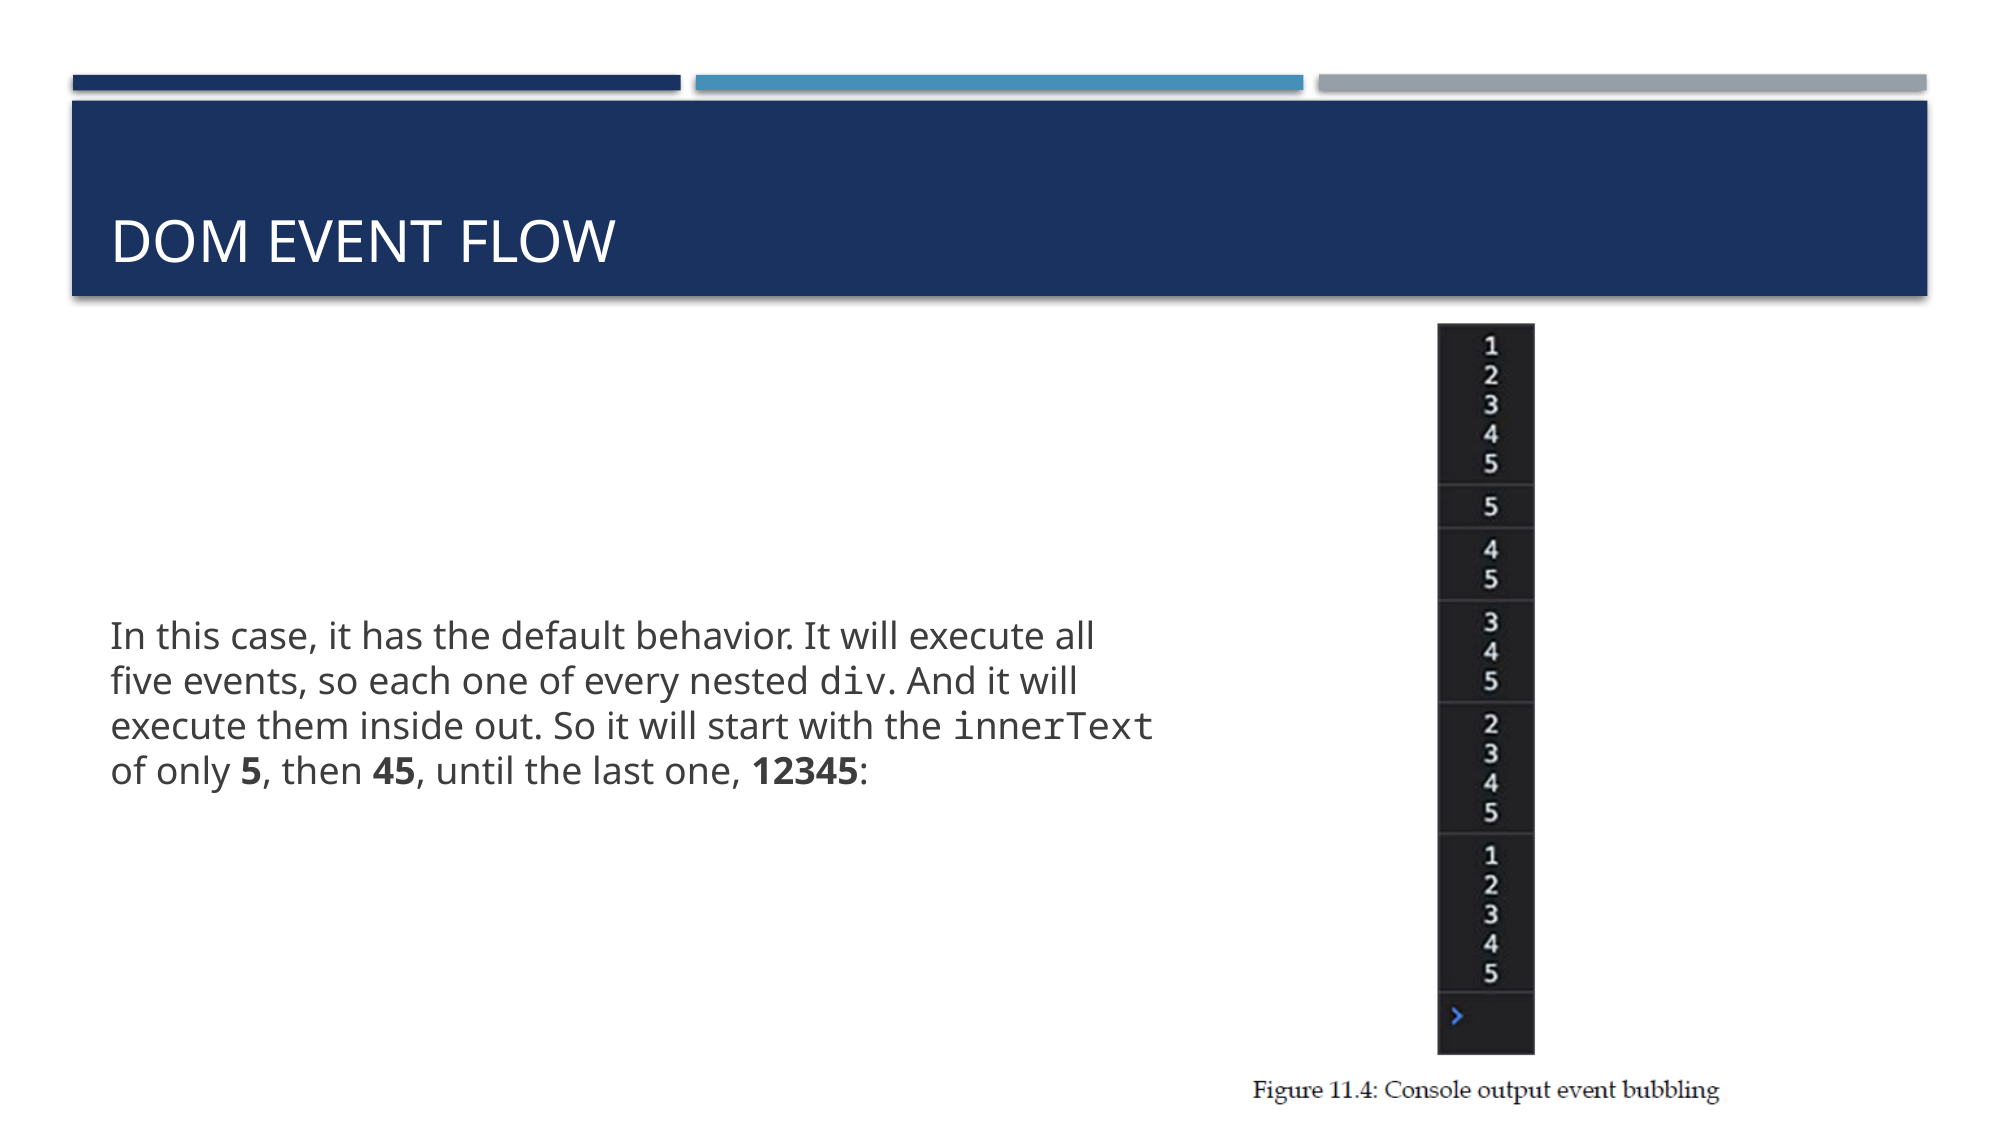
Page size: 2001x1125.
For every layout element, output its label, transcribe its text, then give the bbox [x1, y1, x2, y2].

picture [1186, 317, 1775, 1112]
title DOM event flow [95, 115, 1905, 282]
text_box [95, 356, 1181, 1009]
list In this case, it has the default behavior. It will execute all five events, so each one of every nested div. And it will execute them inside out. So it will start with the innerText of only 5, then 45, until the last one, 12345: [95, 357, 1177, 1111]
